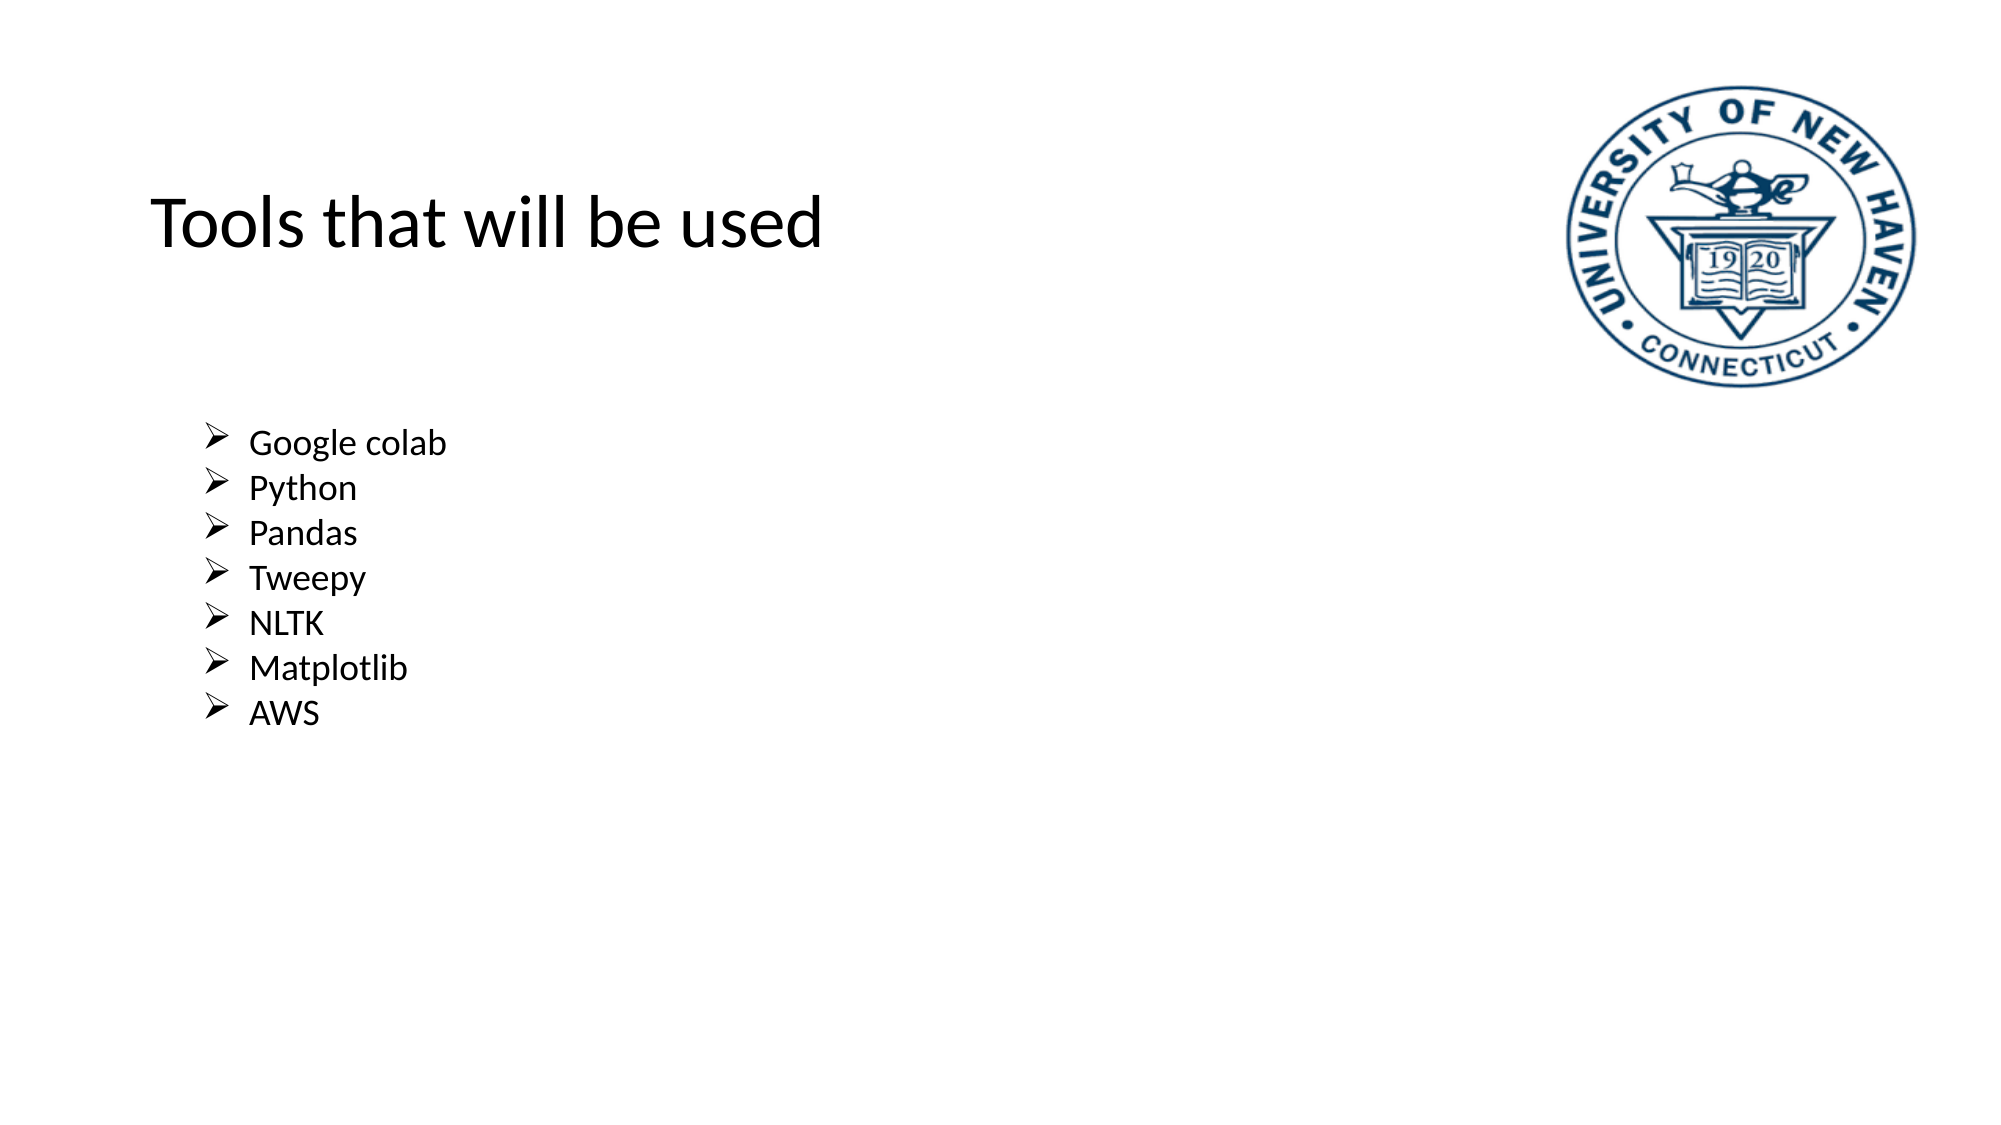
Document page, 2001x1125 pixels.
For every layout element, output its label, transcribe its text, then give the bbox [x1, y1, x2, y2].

text_box Google colab Python Pandas Tweepy NLTK Matplotlib AWS [187, 410, 463, 831]
picture [1565, 84, 1918, 389]
text_box Tools that will be used [135, 165, 921, 271]
